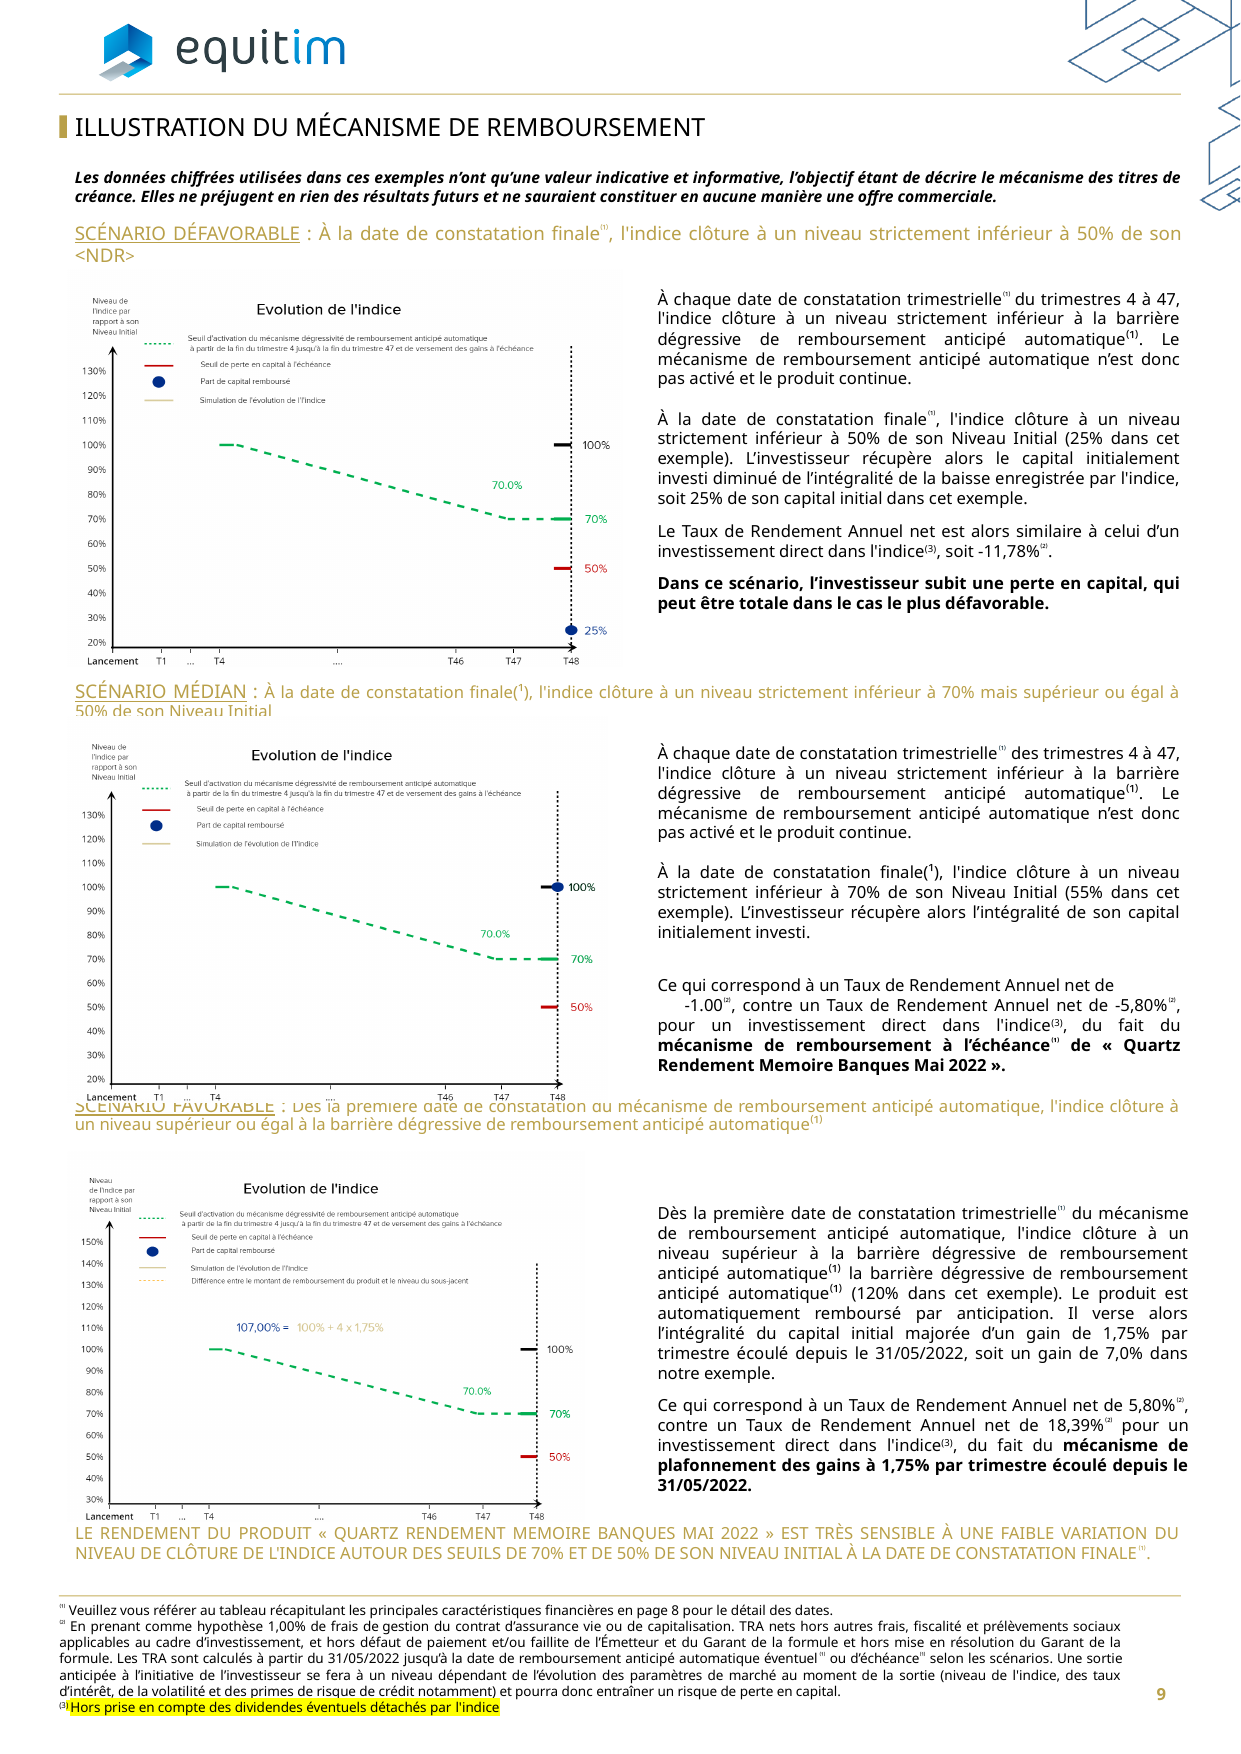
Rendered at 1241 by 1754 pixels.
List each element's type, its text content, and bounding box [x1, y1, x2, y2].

text_box ⁽¹⁾ Veuillez vous référer au tableau récapitulant les principales caractéristiques financières en page 8 pour le détail des dates. ⁽²⁾ En prenant comme hypothèse 1,00% de frais de gestion du contrat d’assurance vie ou de capitalisation. TRA nets hors autres frais, fiscalité et prélèvements sociaux applicables au cadre d’investissement, et hors défaut de paiement et/ou faillite de l’Émetteur et du Garant de la formule et hors mise en résolution du Garant de la formule. Les TRA sont calculés à partir du 31/05/2022 jusqu’à la date de remboursement anticipé automatique éventuel⁽¹⁾ ou d’échéance⁽¹⁾ selon les scénarios. Une sortie anticipée à l’initiative de l’investisseur se fera à un niveau dépendant de l’évolution des paramètres de marché au moment de la sortie (niveau de l'indice, des taux d’intérêt, de la volatilité et des primes de risque de crédit notamment) et pourra donc entraîner un risque de perte en capital. (3) Hors prise en compte des dividendes éventuels détachés par l'indice [59, 1601, 1123, 1716]
text_box [59, 115, 67, 138]
text_box [585, 1299, 764, 1361]
text_box ILLUSTRATION DU MÉCANISME DE REMBOURSEMENT [75, 109, 1192, 148]
text_box [623, 396, 793, 457]
text_box À chaque date de constatation trimestrielle⁽¹⁾ du trimestres 4 à 47, l'indice clôture à un niveau strictement inférieur à la barrière dégressive de remboursement anticipé automatique⁽¹⁾. Le mécanisme de remboursement anticipé automatique n’est donc pas activé et le produit continue. À la date de constatation finale⁽¹⁾, l'indice clôture à un niveau strictement inférieur à 50% de son Niveau Initial (25% dans cet exemple). L’investisseur récupère alors le capital initialement investi diminué de l’intégralité de la baisse enregistrée par l'indice, soit 25% de son capital initial dans cet exemple. Le Taux de Rendement Annuel net est alors similaire à celui d’un investissement direct dans l'indice(3), soit -11,78%⁽²⁾. Dans ce scénario, l’investisseur subit une perte en capital, qui peut être totale dans le cas le plus défavorable. [657, 288, 1181, 613]
text_box Les données chiffrées utilisées dans ces exemples n’ont qu’une valeur indicative et informative, l’objectif étant de décrire le mécanisme des titres de créance. Elles ne préjugent en rien des résultats futurs et ne sauraient constituer en aucune manière une offre commerciale. [74, 167, 1181, 206]
text_box À chaque date de constatation trimestrielle⁽¹⁾ des trimestres 4 à 47, l'indice clôture à un niveau strictement inférieur à la barrière dégressive de remboursement anticipé automatique⁽¹⁾. Le mécanisme de remboursement anticipé automatique n’est donc pas activé et le produit continue. À la date de constatation finale(¹), l'indice clôture à un niveau strictement inférieur à 70% de son Niveau Initial (55% dans cet exemple). L’investisseur récupère alors l’intégralité de son capital initialement investi. Ce qui correspond à un Taux de Rendement Annuel net de -1.00⁽²⁾, contre un Taux de Rendement Annuel net de -5,80%⁽²⁾, pour un investissement direct dans l'indice(3), du fait du mécanisme de remboursement à l’échéance⁽¹⁾ de « Quartz Rendement Memoire Banques Mai 2022 ». [657, 742, 1181, 1075]
picture [77, 3, 367, 93]
picture [67, 269, 623, 667]
text_box SCÉNARIO DÉFAVORABLE : À la date de constatation finale⁽¹⁾, l'indice clôture à un niveau strictement inférieur à 50% de son <NDR> [74, 221, 1181, 267]
text_box [608, 812, 768, 873]
picture [1067, 0, 1241, 211]
picture [67, 716, 608, 1103]
text_box SCÉNARIO FAVORABLE : Dès la première date de constatation du mécanisme de remboursement anticipé automatique, l'indice clôture à un niveau supérieur ou égal à la barrière dégressive de remboursement anticipé automatique⁽¹⁾ [74, 1096, 1181, 1135]
text_box LE RENDEMENT DU PRODUIT « Quartz Rendement Memoire Banques Mai 2022 » EST TRÈS SENSIBLE À UNE FAIBLE VARIATION DU niveau DE CLÔTURE de l'indice AUTOUR DES SEUILS DE 70% ET DE 50% DE SON Niveau Initial à la date de constatation finale⁽¹⁾. [75, 1522, 1181, 1588]
text_box Dès la première date de constatation trimestrielle⁽¹⁾ du mécanisme de remboursement anticipé automatique, l'indice clôture à un niveau supérieur à la barrière dégressive de remboursement anticipé automatique⁽¹⁾ la barrière dégressive de remboursement anticipé automatique⁽¹⁾ (120% dans cet exemple). Le produit est automatiquement remboursé par anticipation. Il verse alors l’intégralité du capital initial majorée d’un gain de 1,75% par trimestre écoulé depuis le 31/05/2022, soit un gain de 7,0% dans notre exemple. Ce qui correspond à un Taux de Rendement Annuel net de 5,80%⁽²⁾, contre un Taux de Rendement Annuel net de 18,39%⁽²⁾ pour un investissement direct dans l'indice(3), du fait du mécanisme de plafonnement des gains à 1,75% par trimestre écoulé depuis le 31/05/2022. [657, 1203, 1189, 1496]
text_box SCÉNARIO MÉDIAN : À la date de constatation finale(¹), l'indice clôture à un niveau strictement inférieur à 70% mais supérieur ou égal à 50% de son Niveau Initial [75, 682, 1181, 721]
picture [67, 1151, 585, 1522]
slide_number 9 [1122, 1664, 1182, 1728]
